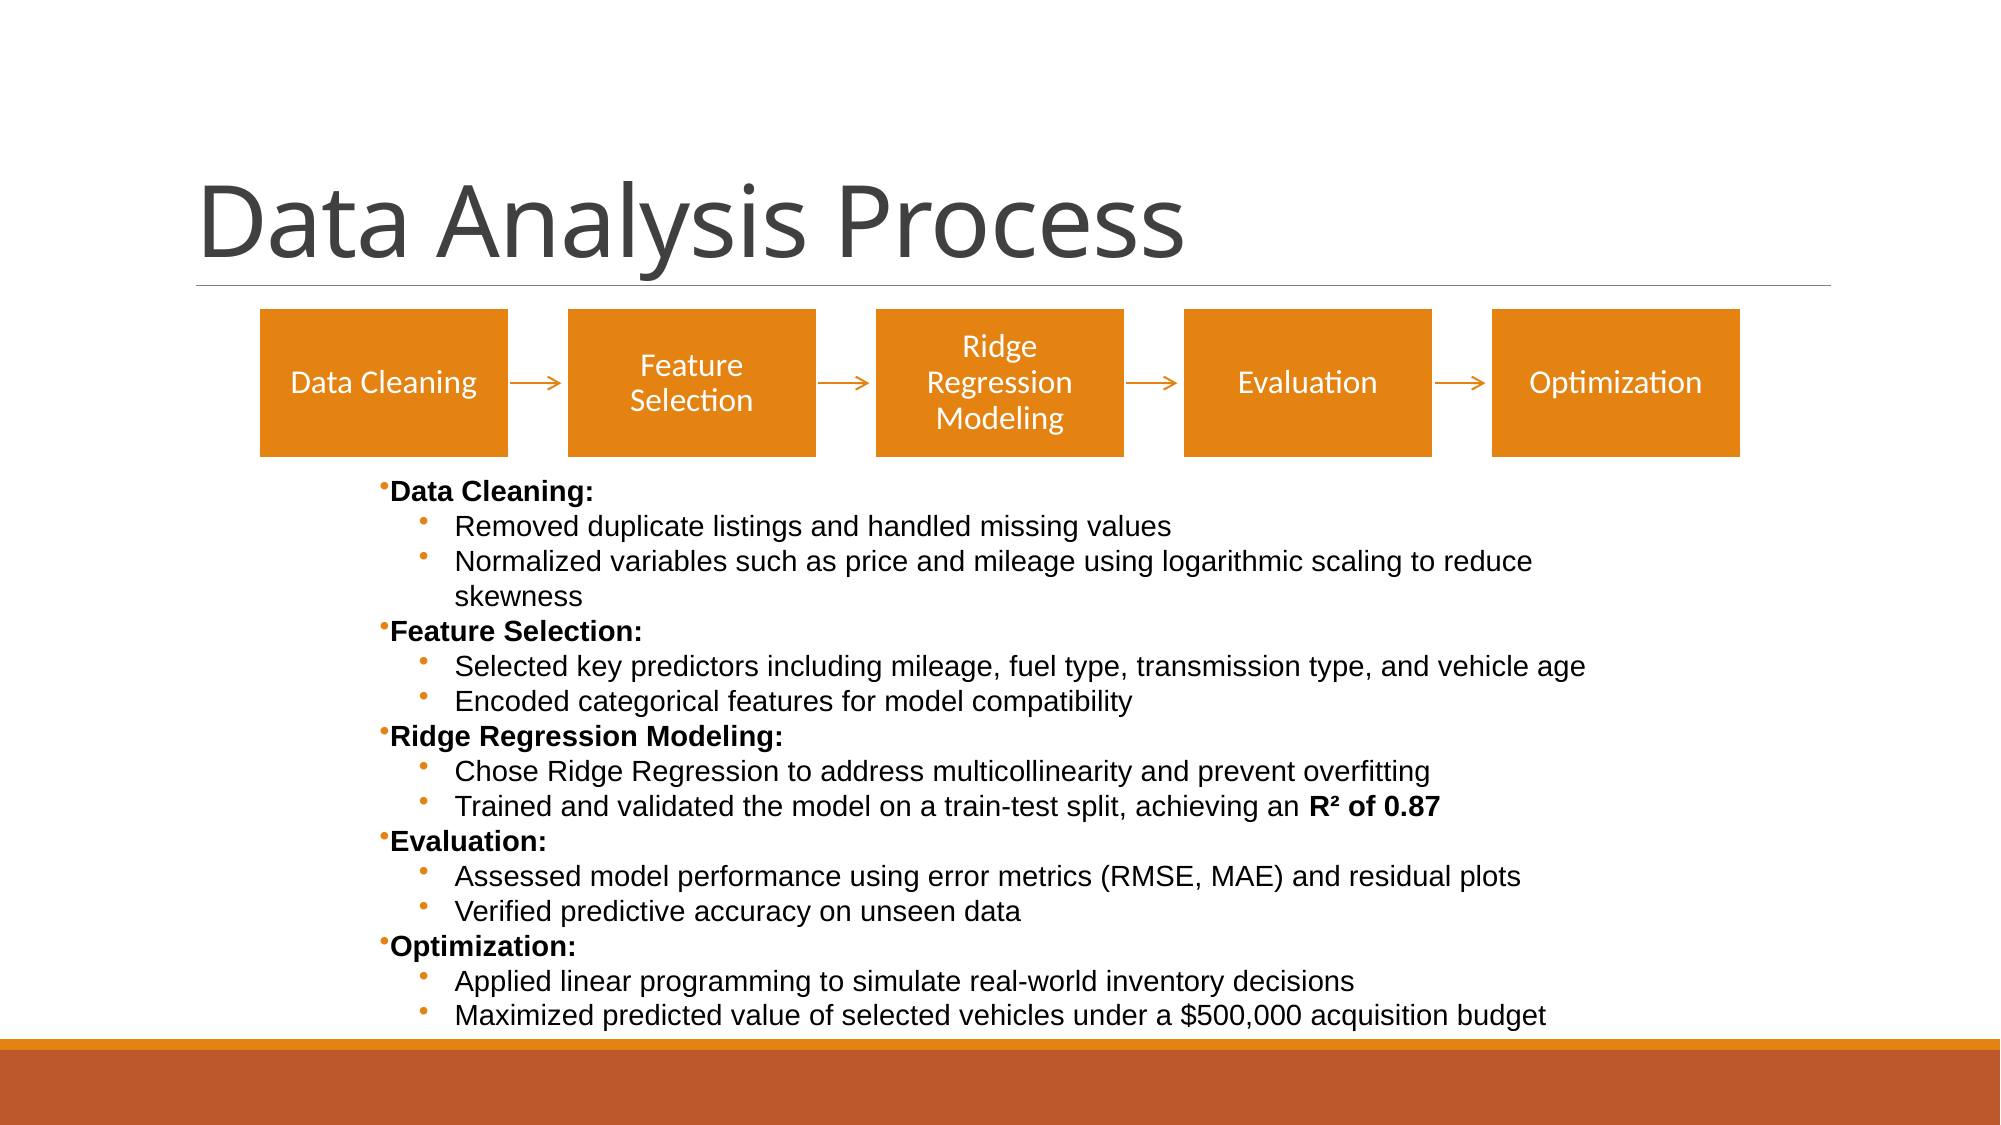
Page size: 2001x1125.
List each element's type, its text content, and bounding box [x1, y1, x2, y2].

text_box Data Cleaning: Removed duplicate listings and handled missing values Normalized variables such as price and mileage using logarithmic scaling to reduce skewness Feature Selection: Selected key predictors including mileage, fuel type, transmission type, and vehicle age Encoded categorical features for model compatibility Ridge Regression Modeling: Chose Ridge Regression to address multicollinearity and prevent overfitting Trained and validated the model on a train-test split, achieving an R² of 0.87 Evaluation: Assessed model performance using error metrics (RMSE, MAE) and residual plots Verified predictive accuracy on unseen data Optimization: Applied linear programming to simulate real-world inventory decisions Maximized predicted value of selected vehicles under a $500,000 acquisition budget [364, 515, 1636, 1040]
title Data Analysis Process [180, 47, 1830, 285]
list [257, 261, 1743, 506]
